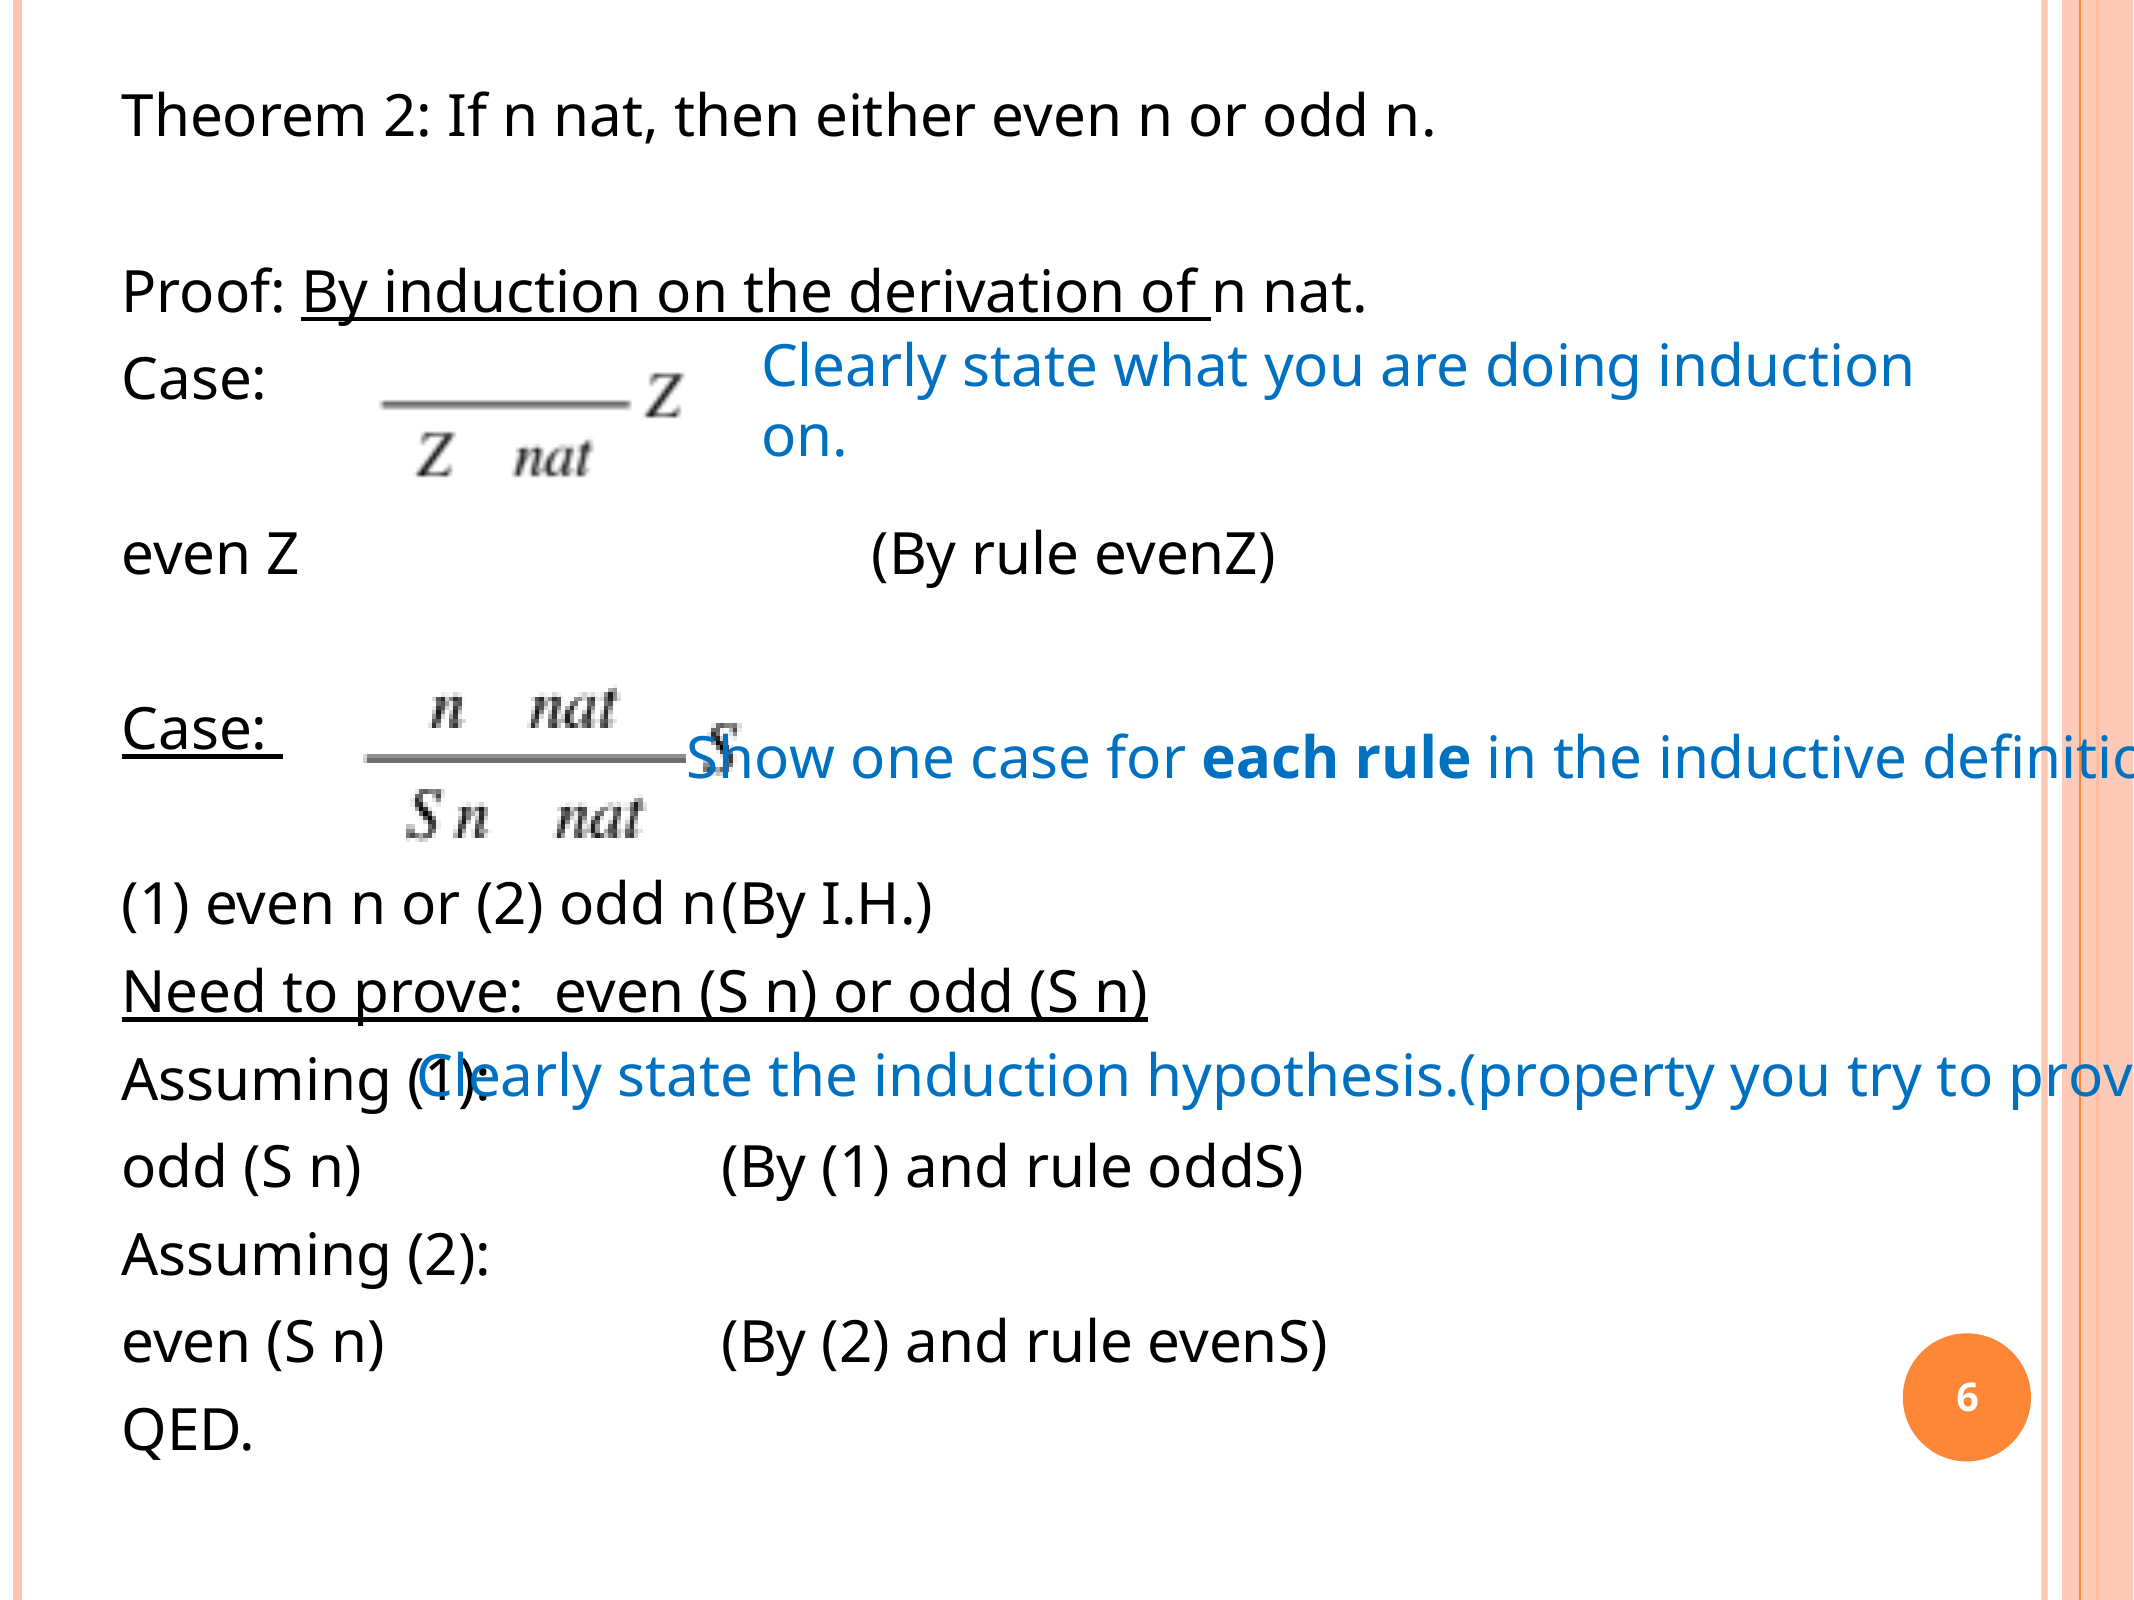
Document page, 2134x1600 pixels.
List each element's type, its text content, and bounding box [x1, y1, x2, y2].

text_box Clearly state what you are doing induction on. [746, 320, 1941, 476]
text_box Clearly state the induction hypothesis.(property you try to prove) [359, 1030, 2134, 1117]
text_box <number> [1896, 1337, 2039, 1460]
text_box Theorem 2: If n nat, then either even n or odd n. Proof: By induction on the derivation of n nat. Case: even Z (By rule evenZ) Case: (1) even n or (2) odd n (By I.H.) Need to prove: even (S n) or odd (S n) Assuming (1): odd (S n) (By (1) and rule oddS) Assuming (2): even (S n) (By (2) and rule evenS) QED. [106, 71, 1920, 1511]
text_box Show one case for each rule in the inductive definition. [672, 712, 2134, 868]
